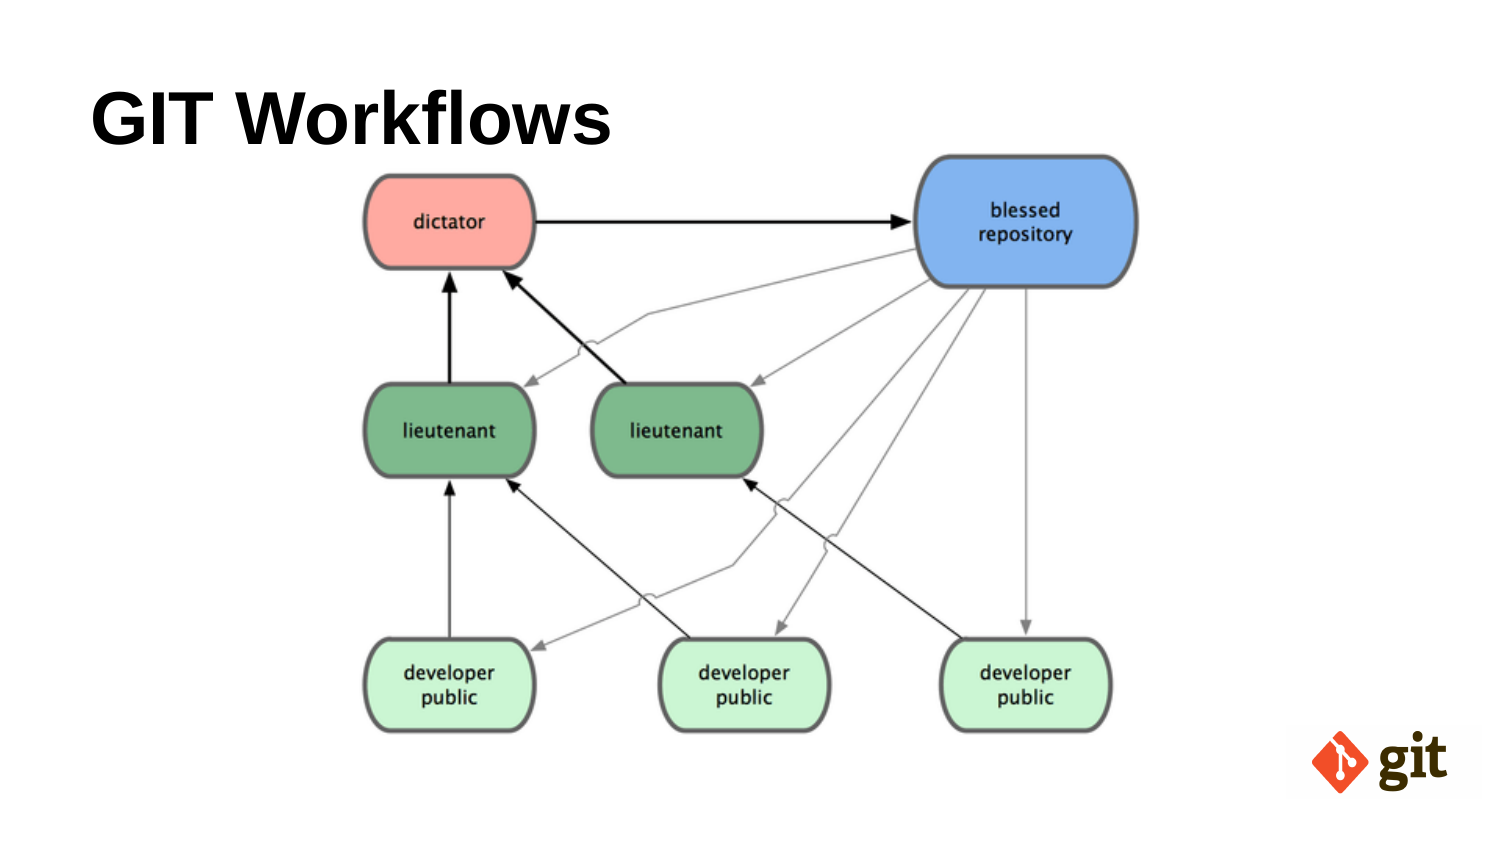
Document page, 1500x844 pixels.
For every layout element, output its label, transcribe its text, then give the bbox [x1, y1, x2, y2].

picture [359, 152, 1141, 736]
title GIT Workflows [75, 33, 1425, 175]
picture [1285, 724, 1482, 799]
list Benevolent Dictator [75, 196, 1425, 808]
